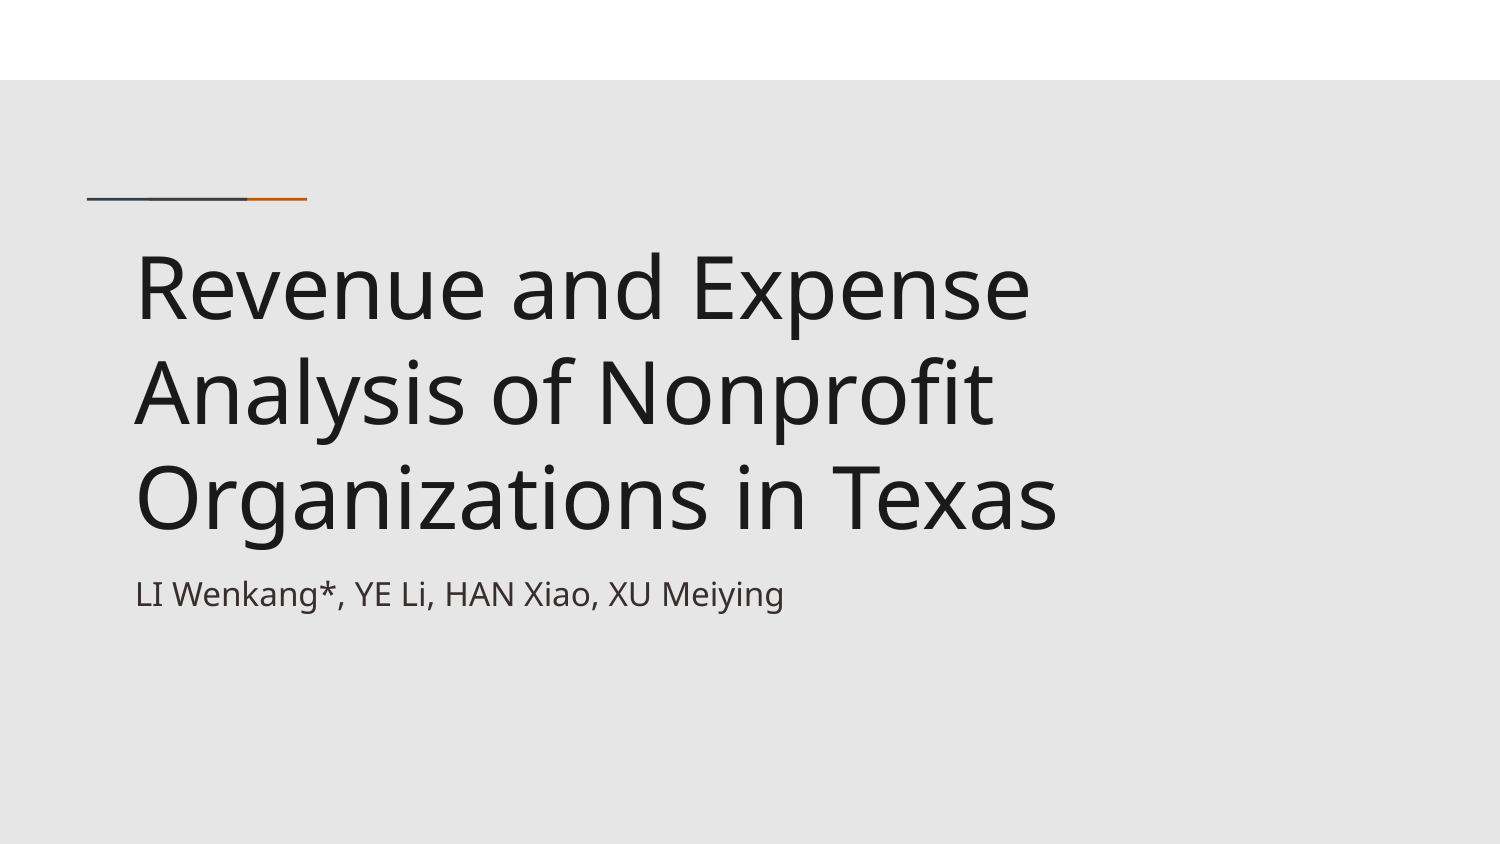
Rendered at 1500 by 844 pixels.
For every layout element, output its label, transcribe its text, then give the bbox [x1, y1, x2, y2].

title Revenue and Expense Analysis of Nonprofit Organizations in Texas [119, 216, 1381, 490]
subtitle LI Wenkang*, YE Li, HAN Xiao, XU Meiying [119, 558, 1381, 647]
